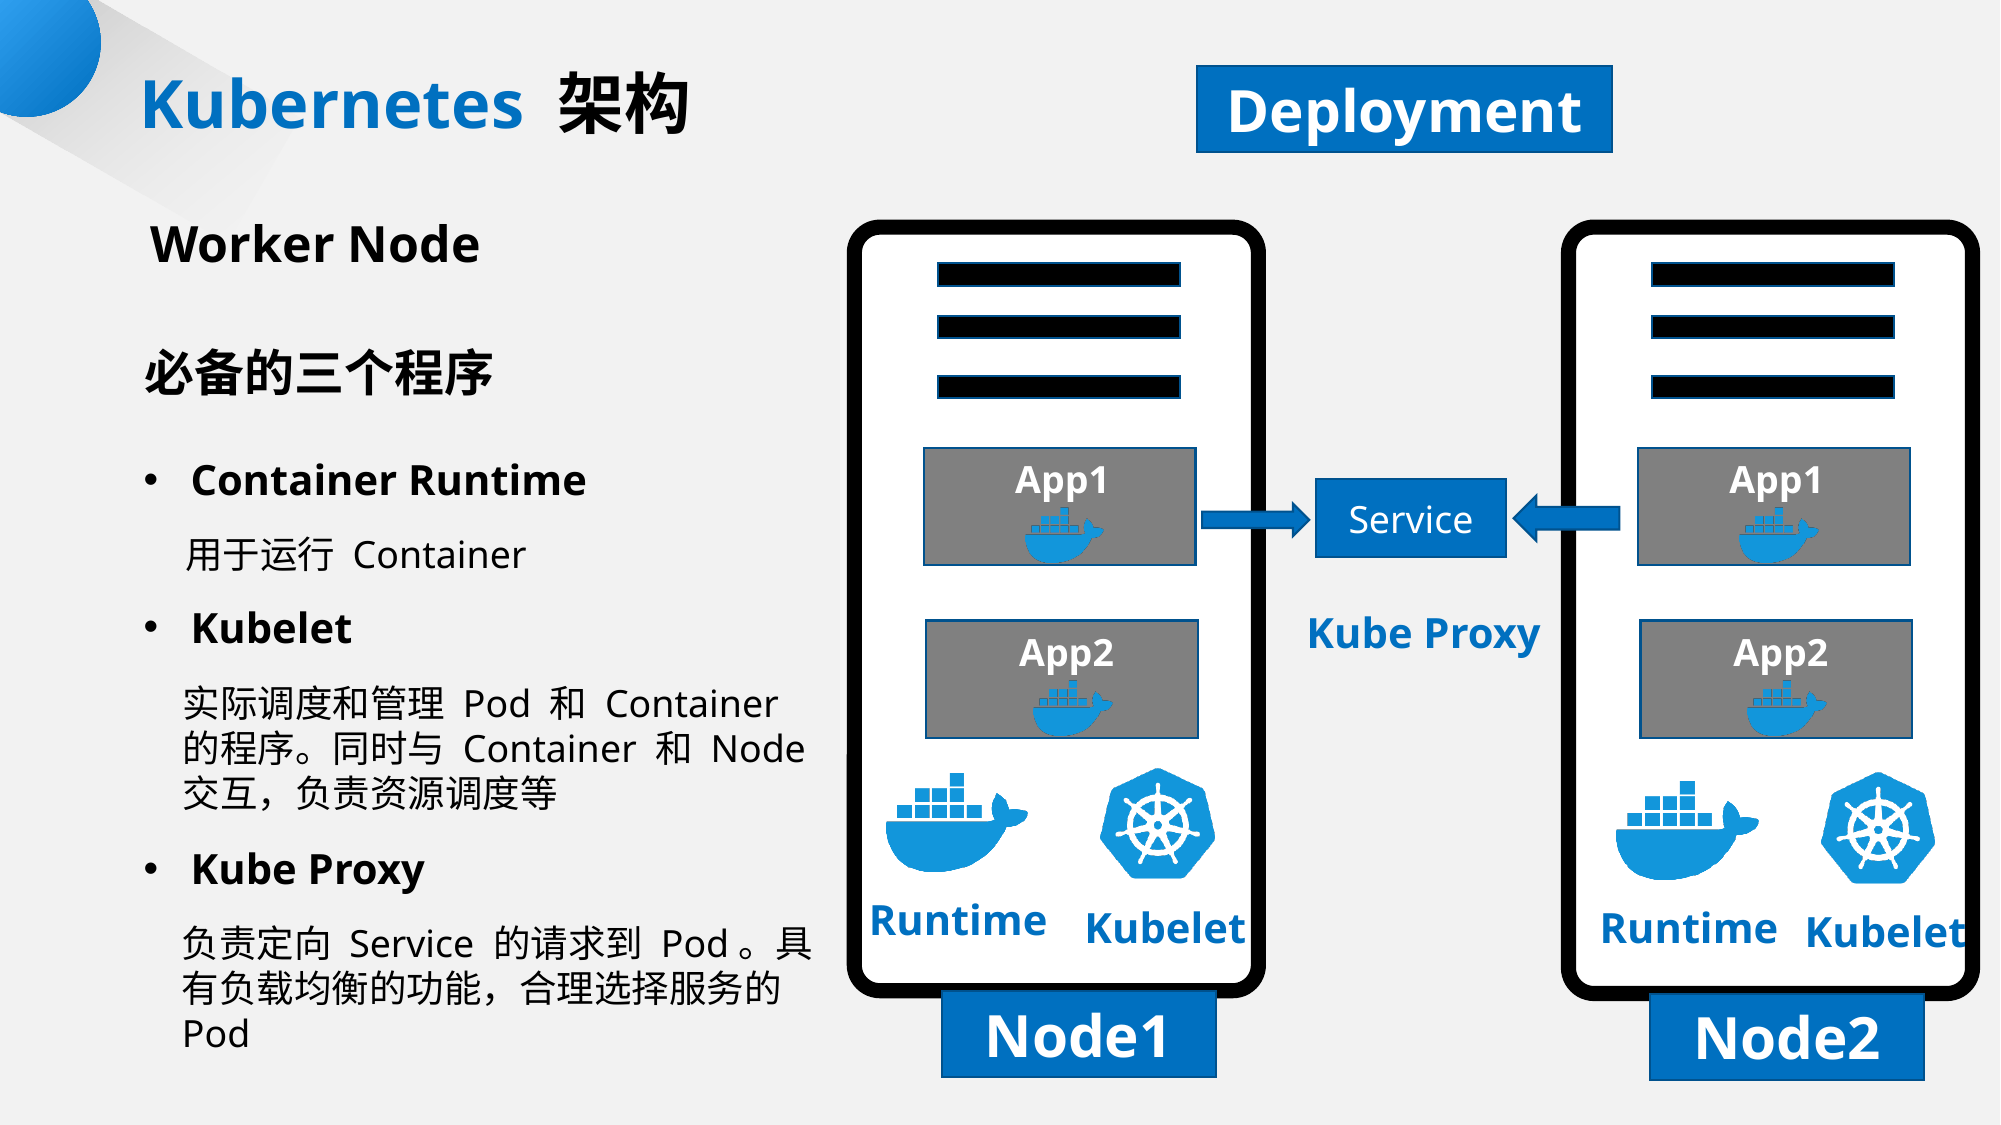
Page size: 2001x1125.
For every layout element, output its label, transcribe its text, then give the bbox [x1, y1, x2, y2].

text_box App1 [1000, 449, 1158, 509]
text_box Kubernetes 架构 [282, 54, 706, 150]
text_box Service [1315, 478, 1507, 558]
text_box Kube Proxy [1291, 599, 1581, 665]
text_box Runtime [853, 886, 1143, 952]
picture [1739, 503, 1819, 567]
picture [1821, 770, 1935, 885]
picture [1033, 676, 1113, 740]
text_box Deployment [1196, 65, 1613, 153]
picture [885, 765, 1028, 879]
text_box Kubelet [1069, 894, 1359, 959]
text_box App1 [1714, 449, 1872, 509]
text_box [1512, 493, 1621, 544]
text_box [0, 0, 282, 185]
text_box [1651, 262, 1895, 287]
text_box [1637, 447, 1911, 566]
text_box [1201, 501, 1311, 539]
picture [1747, 676, 1827, 740]
text_box [937, 262, 1181, 287]
text_box [1651, 375, 1895, 399]
text_box [1651, 315, 1895, 339]
text_box App2 [1718, 621, 1857, 682]
text_box Worker Node [135, 205, 496, 280]
text_box Node2 [1649, 993, 1925, 1081]
text_box [925, 619, 1199, 739]
text_box Kubelet [1789, 898, 2000, 964]
text_box 必备的三个程序 [129, 334, 869, 410]
text_box [853, 952, 1260, 992]
text_box [853, 226, 1260, 894]
text_box [1639, 619, 1913, 739]
text_box [923, 447, 1197, 566]
text_box [937, 315, 1181, 339]
picture [1616, 773, 1759, 887]
text_box [937, 375, 1181, 399]
text_box Runtime [1584, 894, 1874, 960]
text_box Node1 [941, 990, 1217, 1078]
text_box 负责定向 Service 的请求到 Pod。具有负载均衡的功能，合理选择服务的Pod [167, 912, 830, 1062]
picture [1025, 503, 1104, 567]
text_box 用于运行 Container [170, 523, 833, 584]
text_box 实际调度和管理 Pod 和 Container的程序。同时与 Container 和 Node 交互，负责资源调度等 [168, 672, 831, 823]
text_box [1567, 226, 1974, 995]
text_box Container Runtime [129, 446, 792, 512]
text_box App2 [1004, 621, 1143, 682]
picture [1100, 766, 1215, 880]
text_box Kube Proxy [128, 835, 792, 901]
text_box Kubelet [129, 594, 792, 659]
